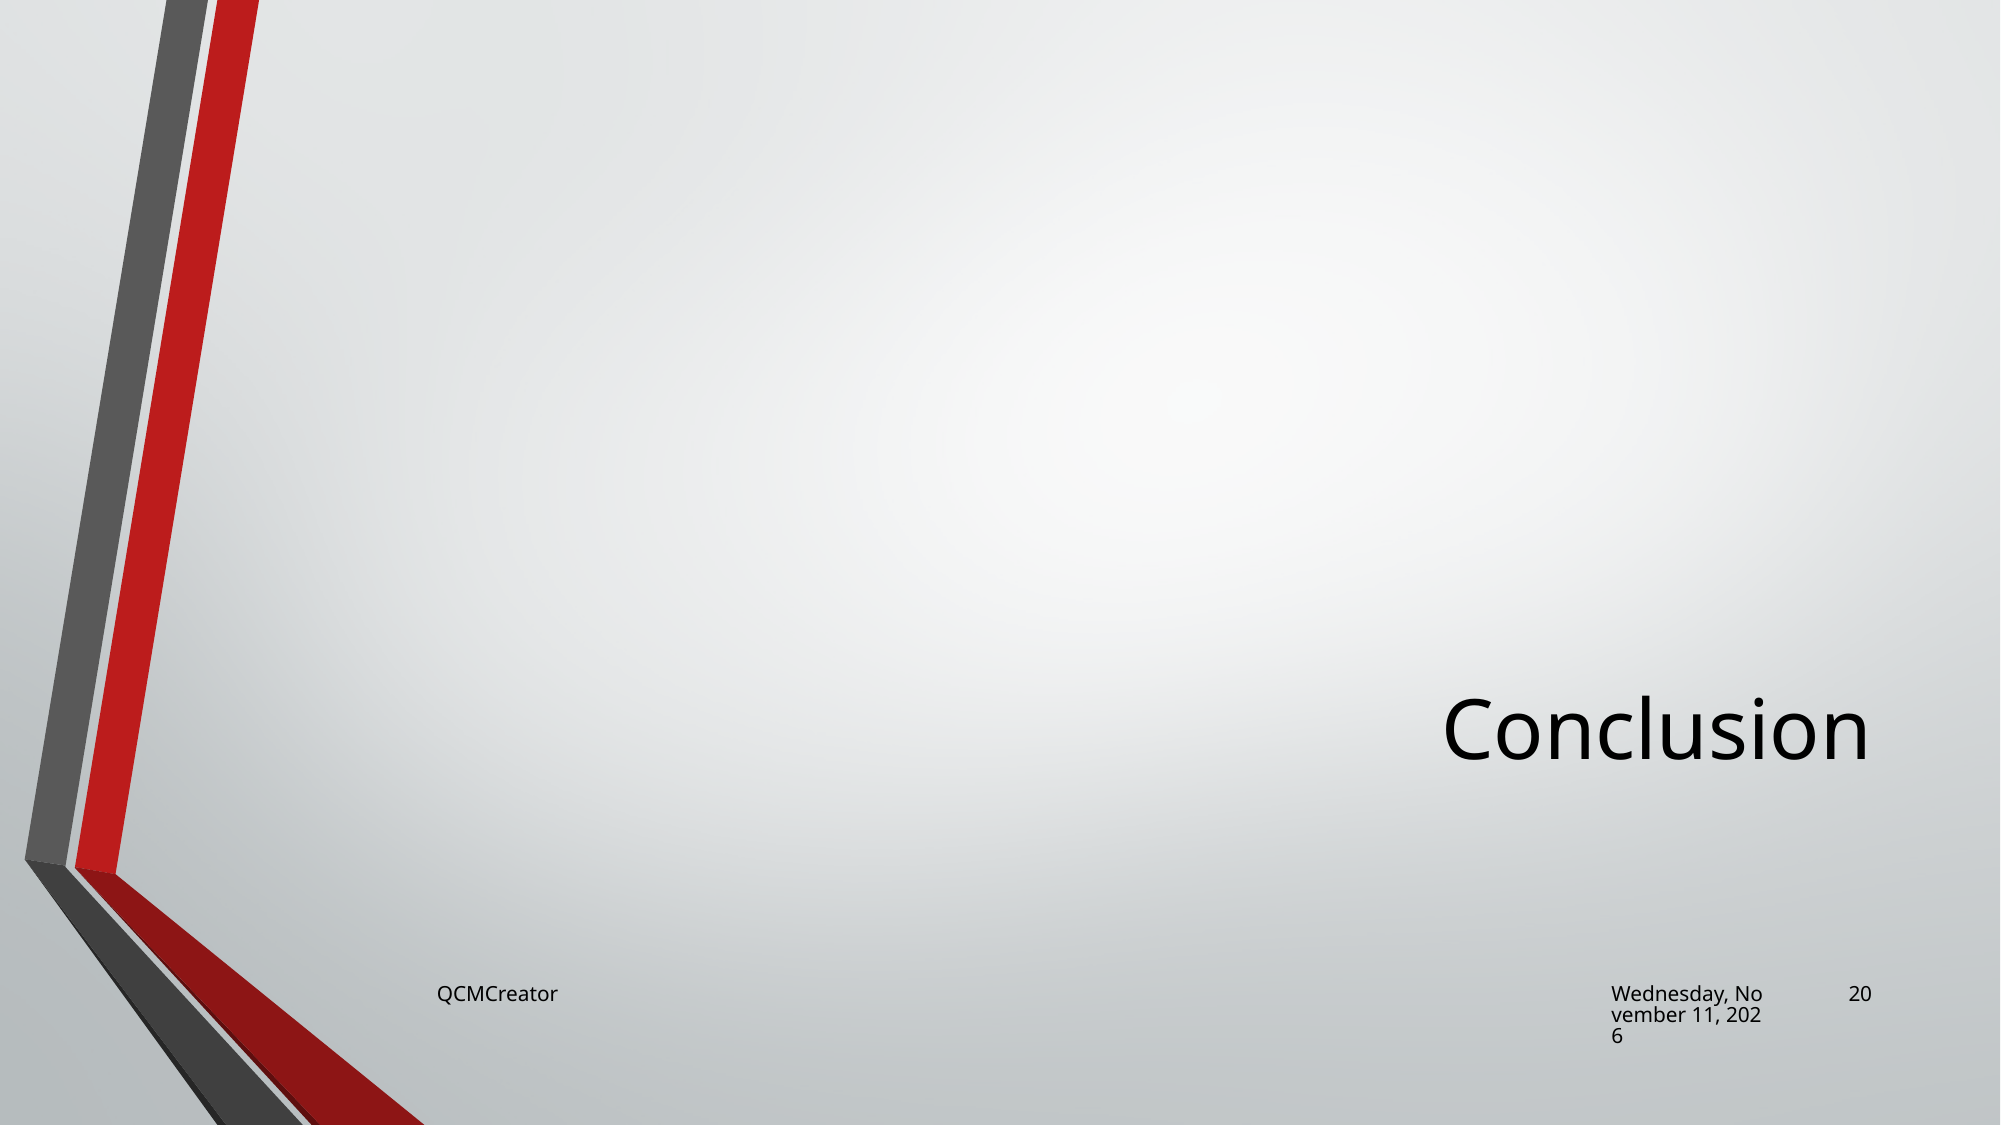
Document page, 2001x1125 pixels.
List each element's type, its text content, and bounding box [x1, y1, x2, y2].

footer QCMCreator [421, 965, 1584, 1025]
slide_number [1596, 965, 1784, 1025]
slide_number 20 [1796, 965, 1887, 1025]
title Conclusion [421, 437, 1887, 784]
